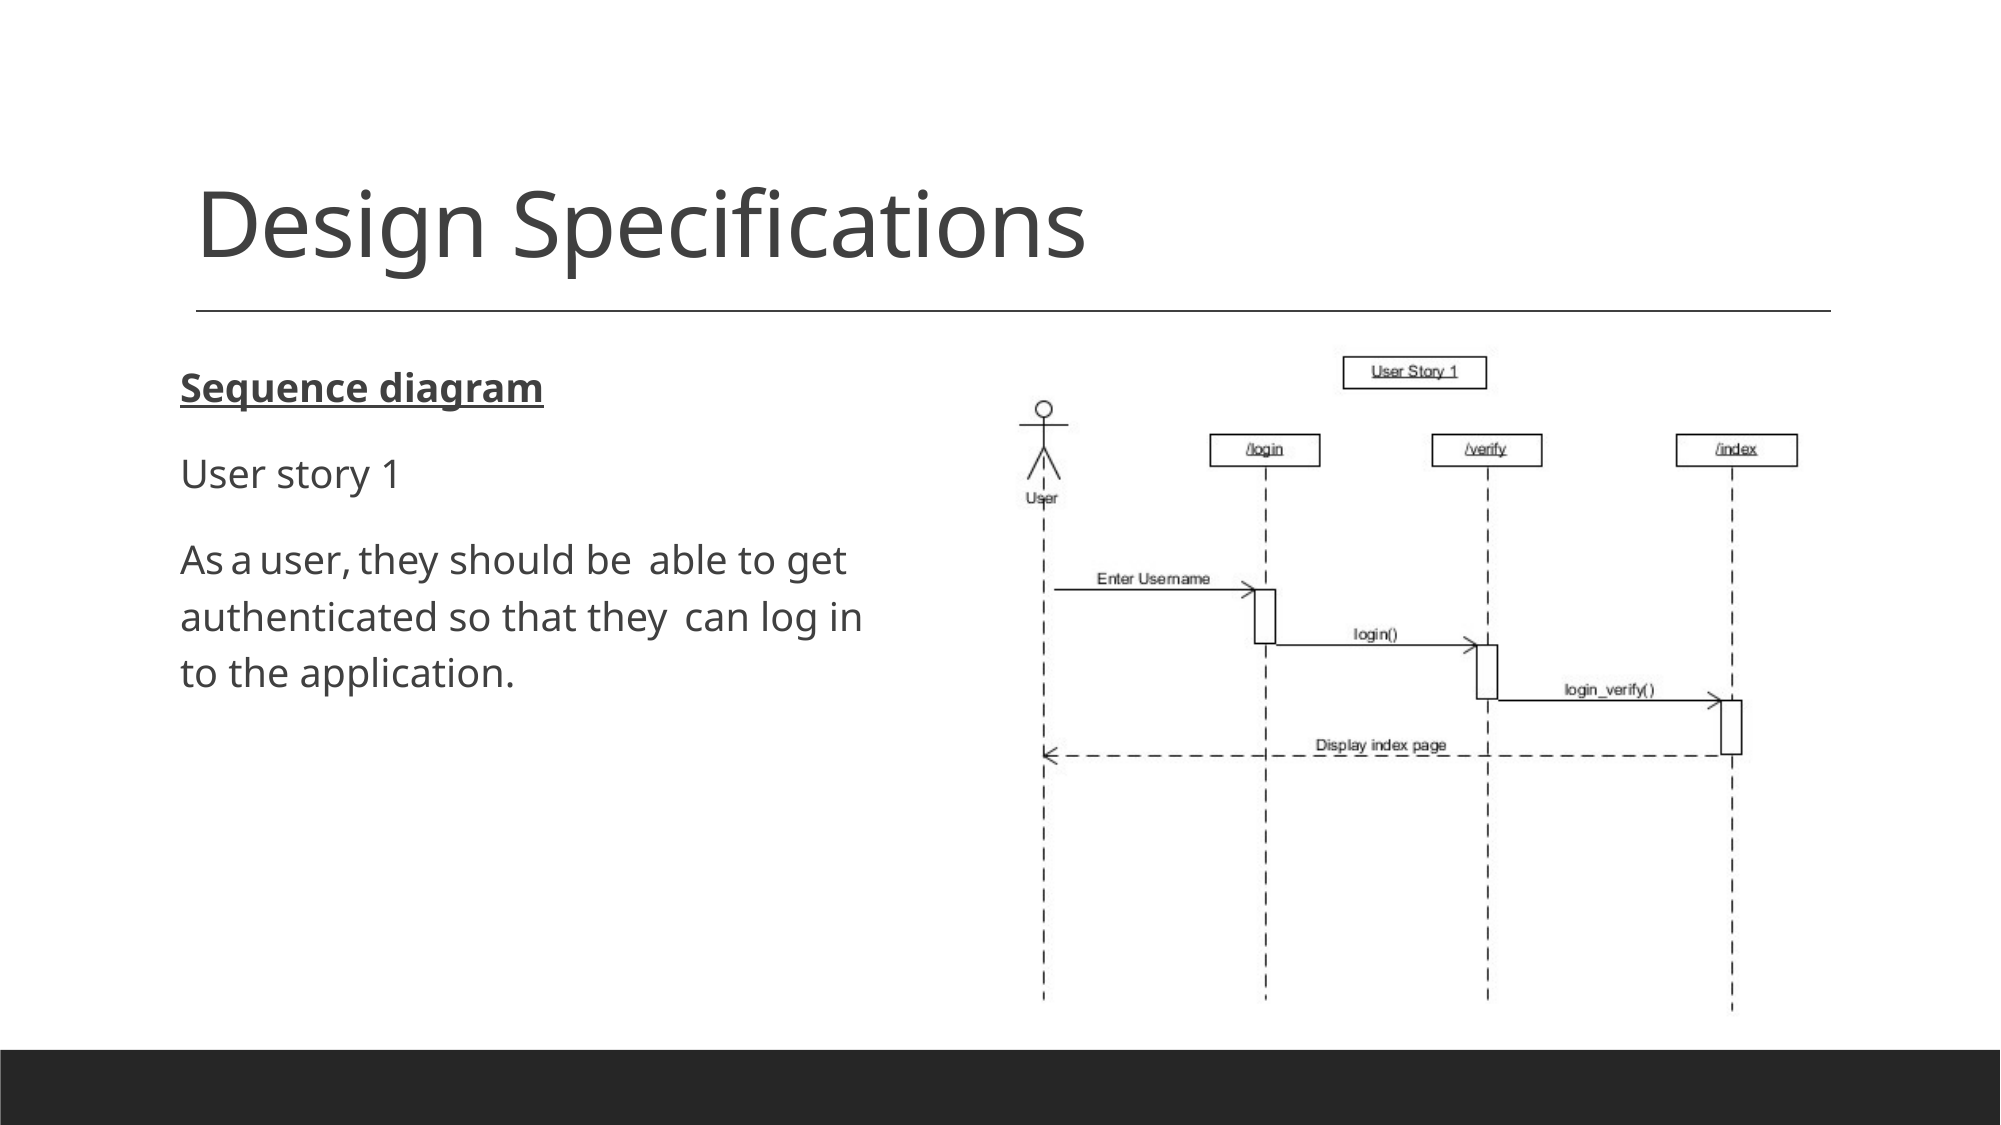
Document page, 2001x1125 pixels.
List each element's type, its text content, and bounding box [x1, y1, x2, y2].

list Sequence diagram User story 1 As a user, they should be able to get authenticated so that they can log in to the application. [180, 345, 987, 963]
picture [990, 319, 1831, 1042]
title Design Specifications [180, 47, 1830, 285]
